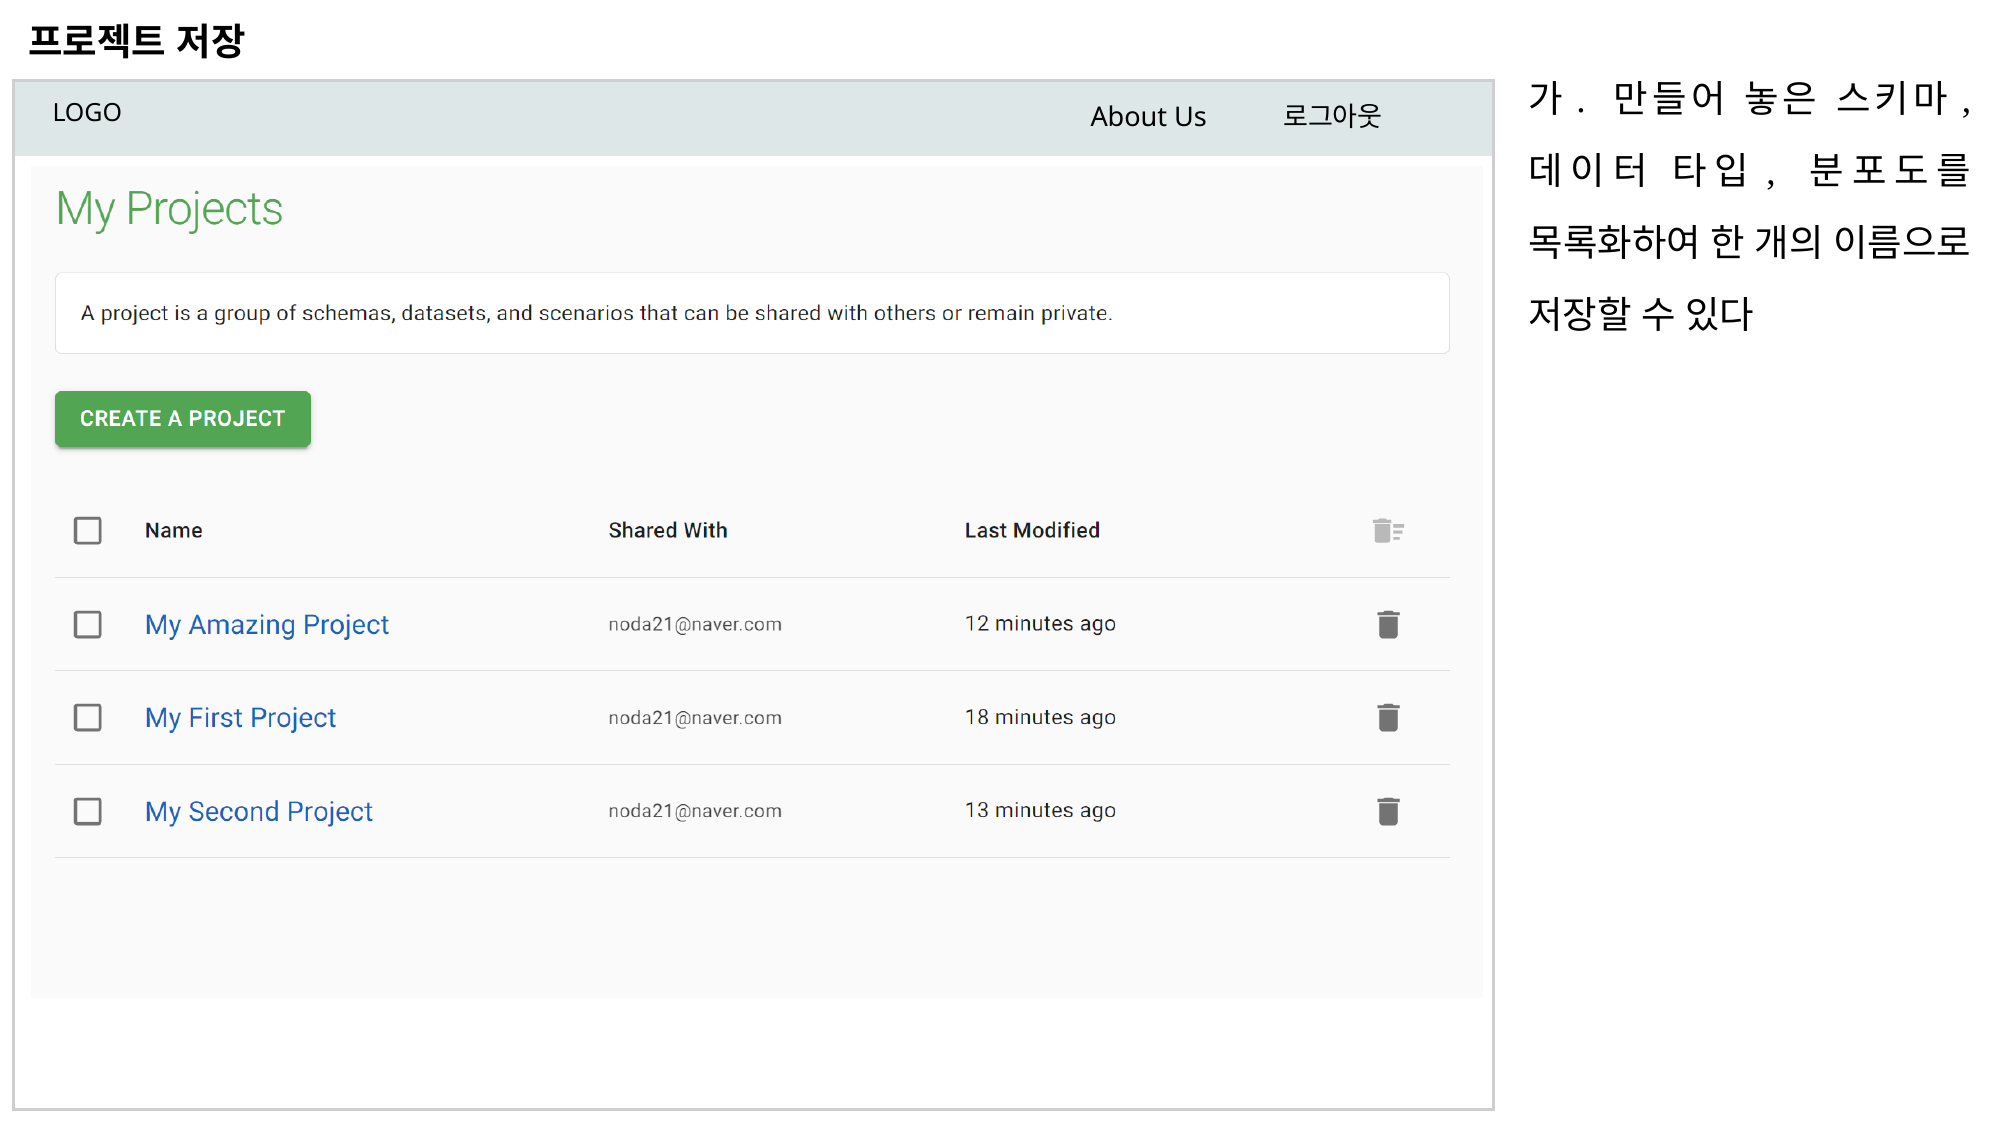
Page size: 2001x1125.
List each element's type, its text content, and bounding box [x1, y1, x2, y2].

picture [13, 81, 1494, 156]
picture [31, 166, 1483, 998]
text_box 프로젝트 저장 [13, 10, 651, 71]
text_box [13, 79, 1495, 1111]
text_box 가. 만들어 놓은 스키마, 데이터 타입, 분포도를 목록화하여 한 개의 이름으로 저장할 수 있다 [1513, 40, 1986, 344]
